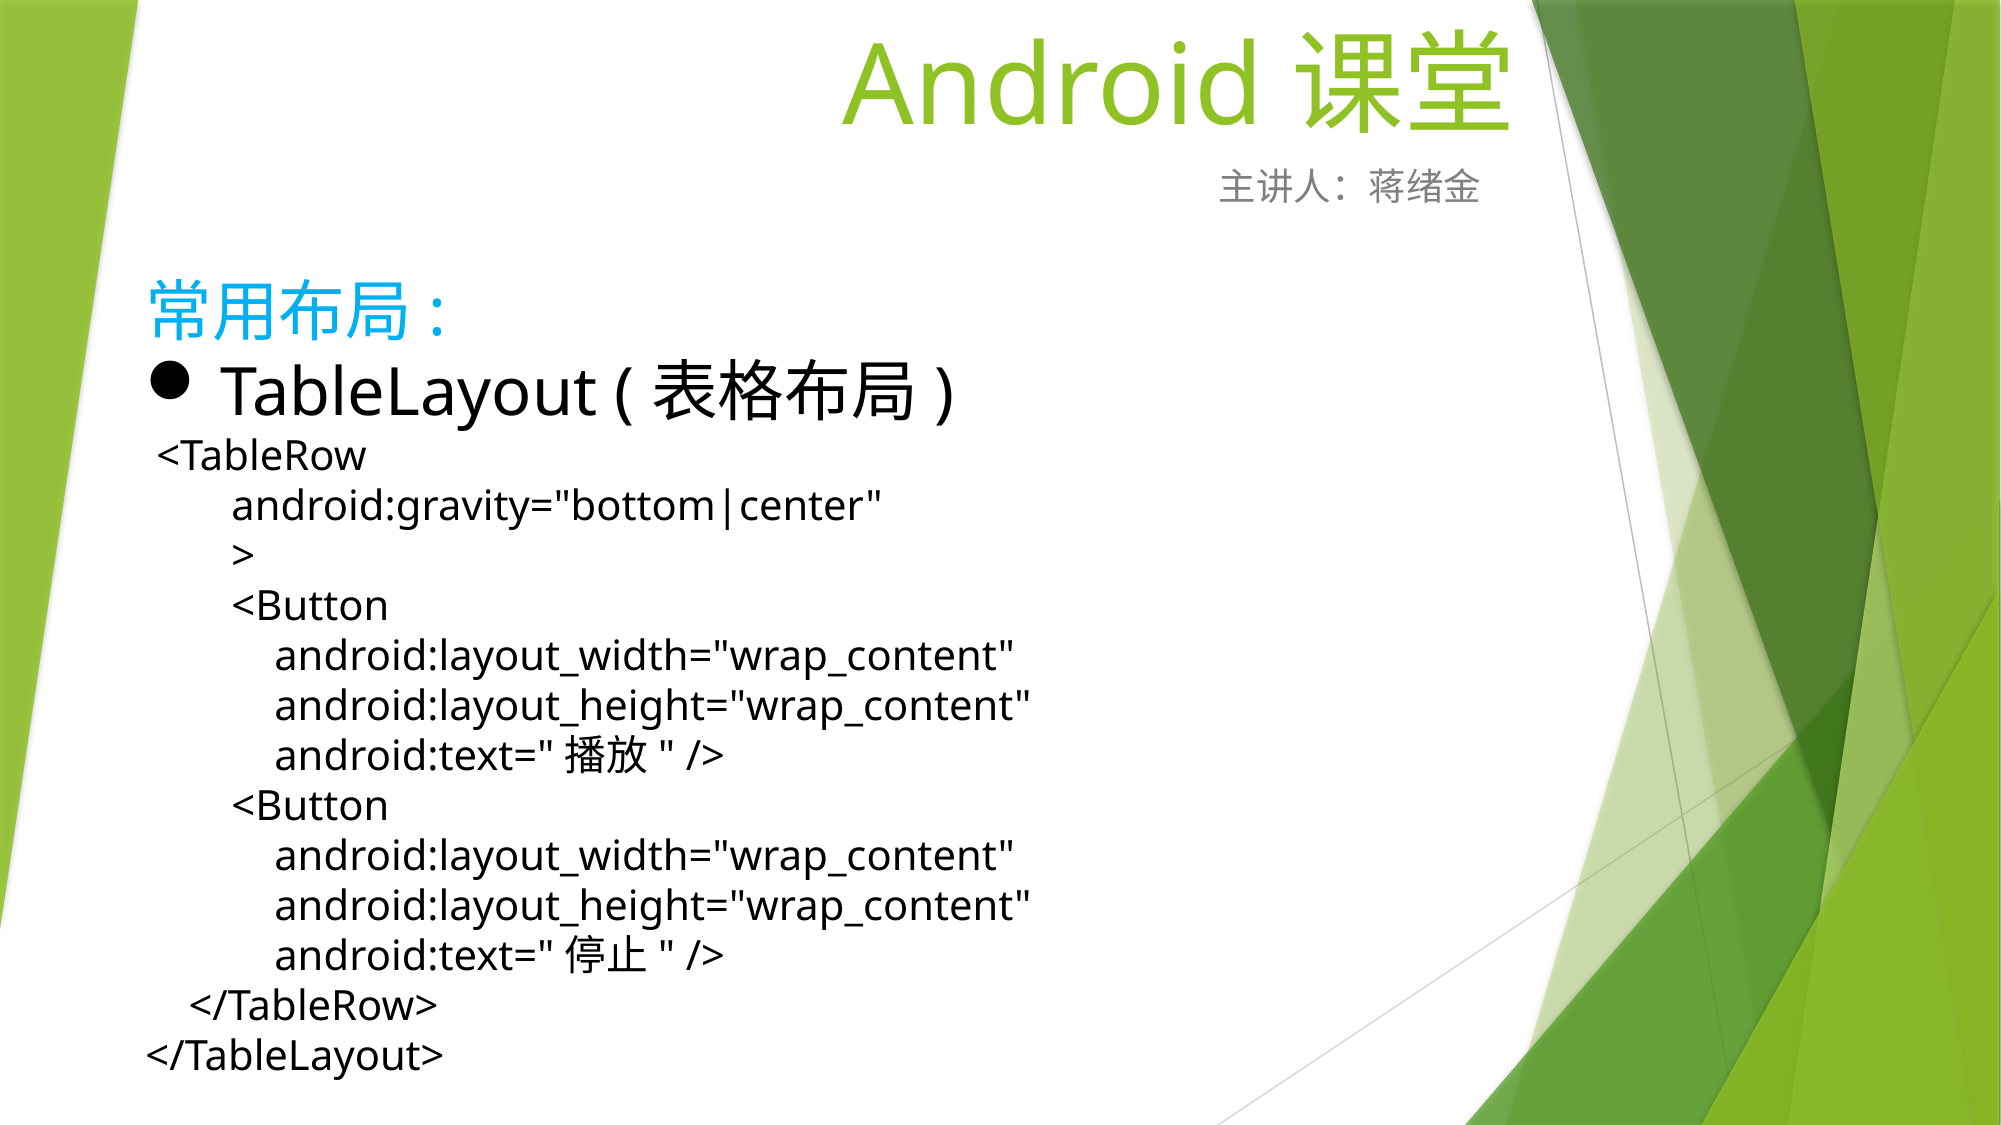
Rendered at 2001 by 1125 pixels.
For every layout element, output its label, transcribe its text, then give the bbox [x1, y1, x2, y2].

title Android课堂 [256, 0, 1531, 155]
subtitle 主讲人：蒋绪金 [210, 154, 1514, 239]
text_box 常用布局: TableLayout (表格布局) <TableRow android:gravity="bottom|center" > <Button android:layout_width="wrap_content" android:layout_height="wrap_content" android:text="播放" /> <Button android:layout_width="wrap_content" android:layout_height="wrap_content" android:text="停止" /> </TableRow> </TableLayout> [130, 261, 1514, 1087]
